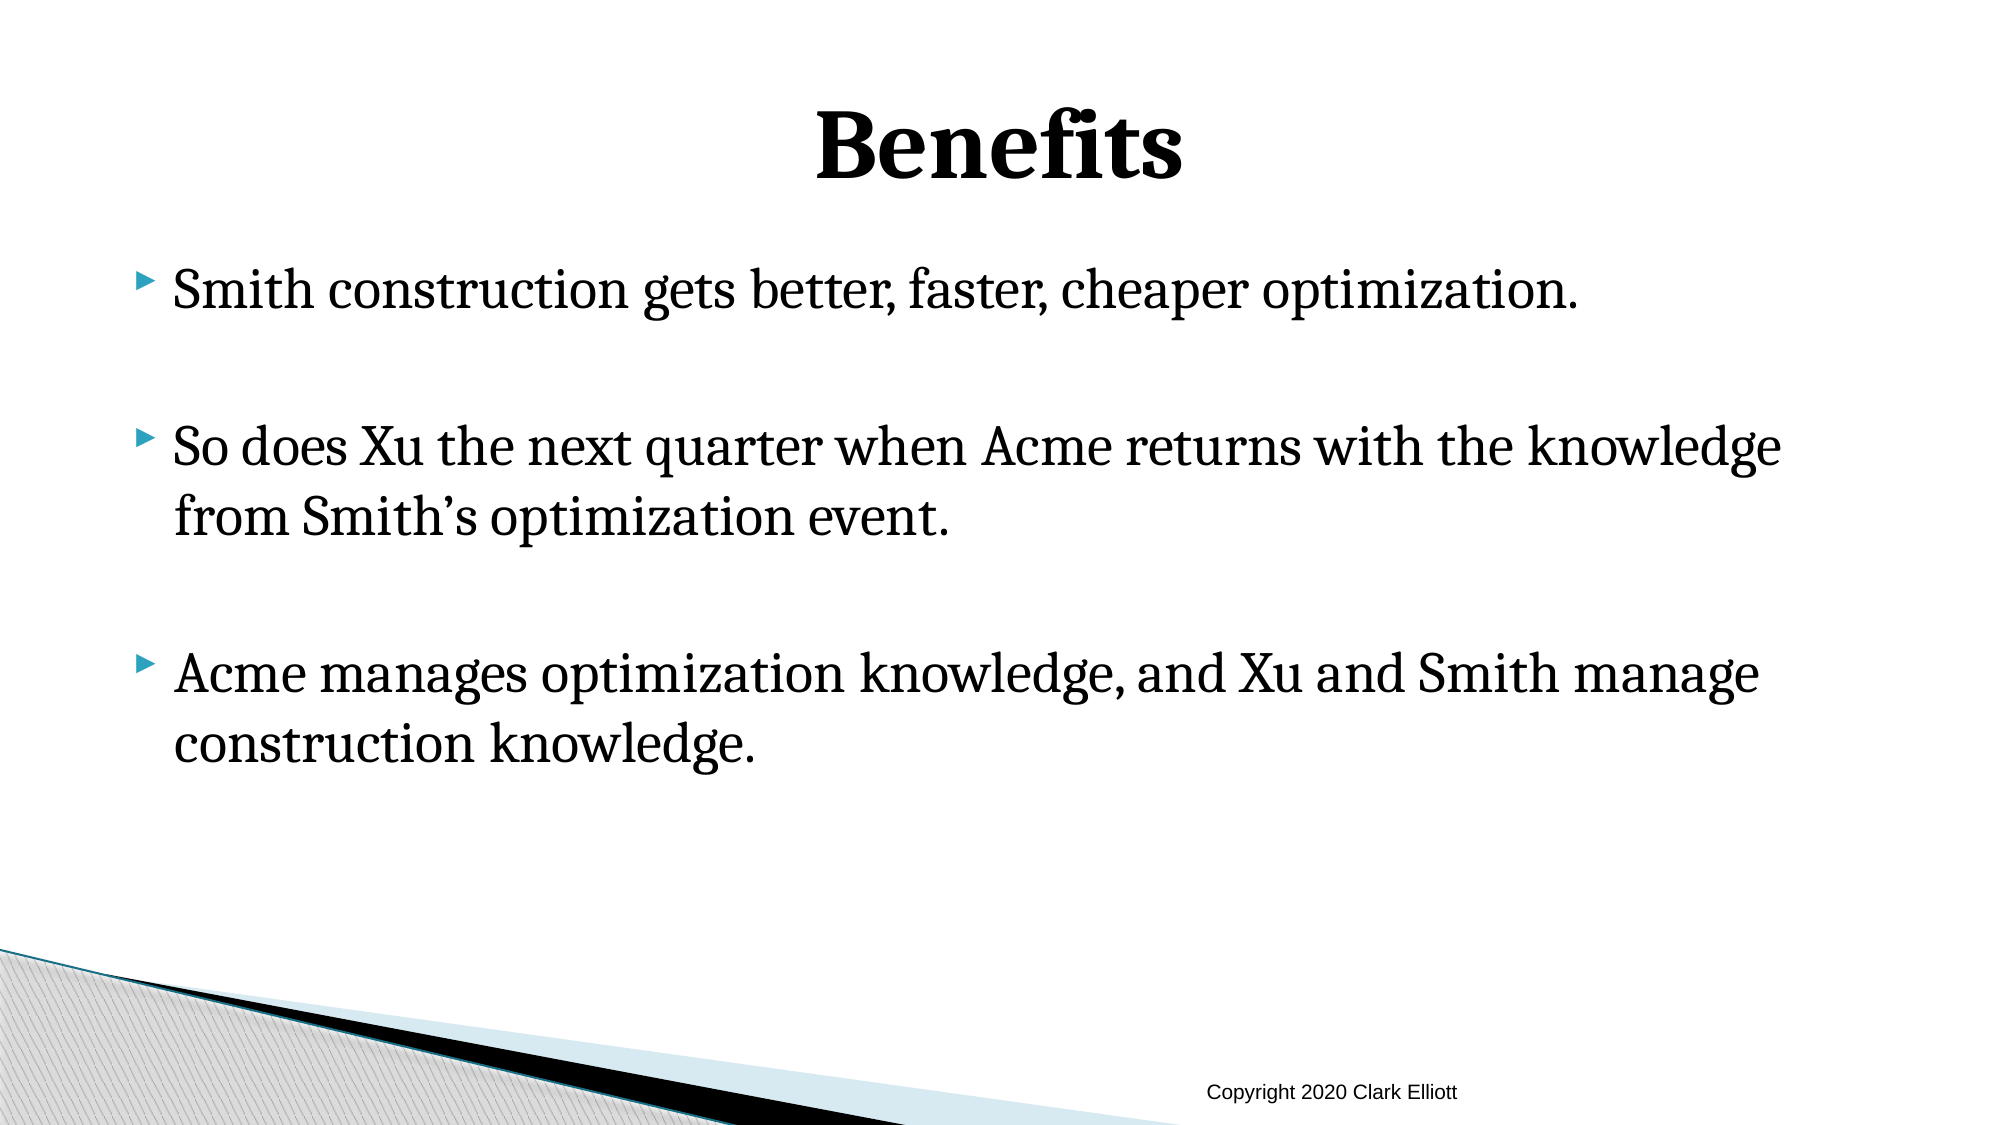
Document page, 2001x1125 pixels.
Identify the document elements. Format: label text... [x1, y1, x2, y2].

footer Copyright 2020 Clark Elliott [957, 1051, 1473, 1112]
title Benefits [99, 45, 1900, 233]
list Smith construction gets better, faster, cheaper optimization. So does Xu the next quarter when Acme returns with the knowledge from Smith’s optimization event. Acme manages optimization knowledge, and Xu and Smith manage construction knowledge. [99, 242, 1900, 986]
